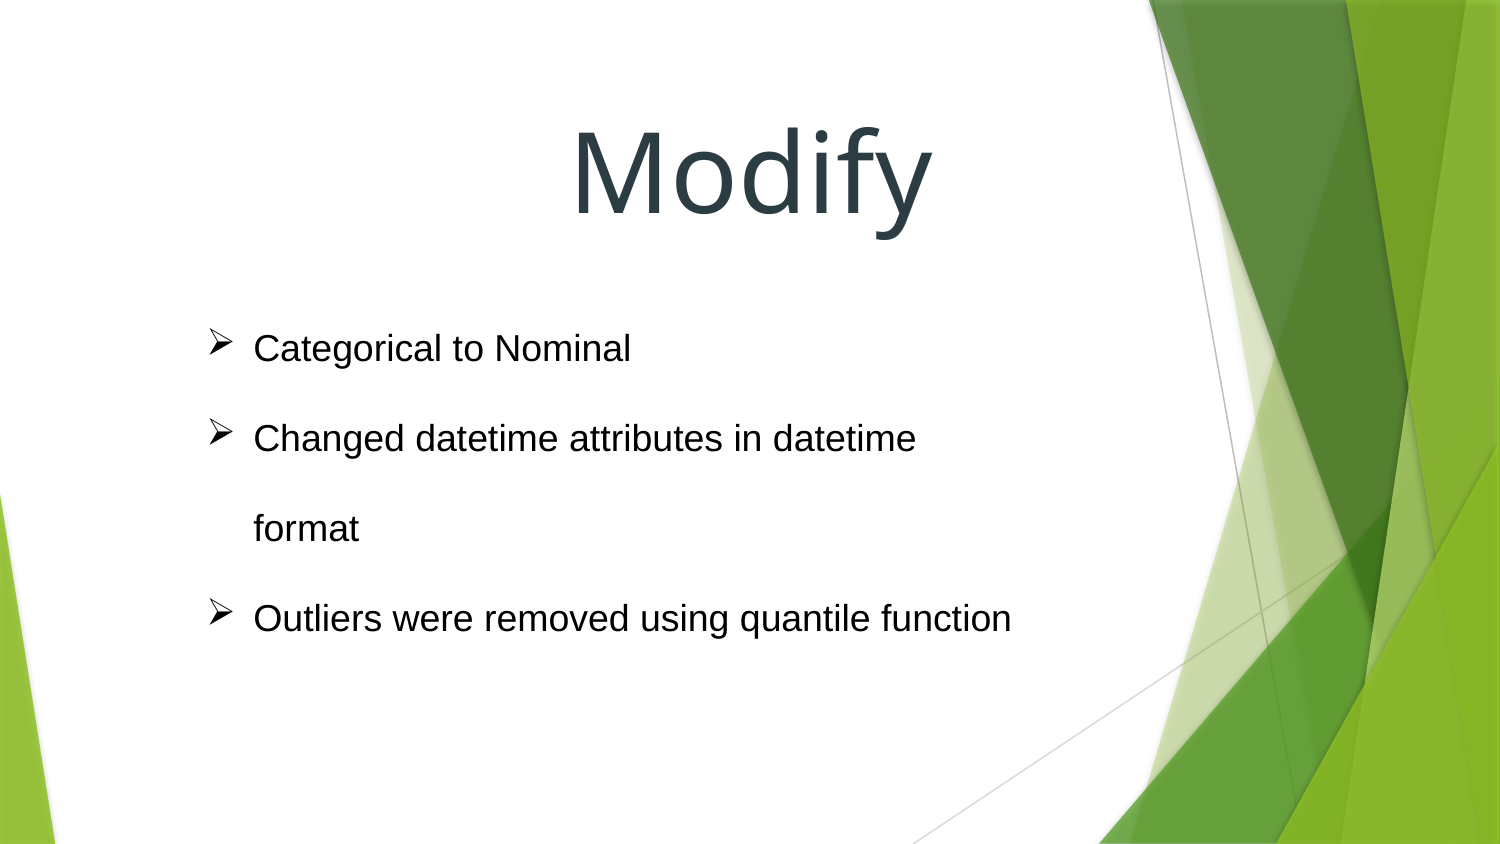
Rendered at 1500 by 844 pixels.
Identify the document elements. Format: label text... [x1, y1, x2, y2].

text_box Categorical to Nominal Changed datetime attributes in datetime format Outliers were removed using quantile function [191, 271, 1045, 647]
list [119, 245, 1381, 712]
title Modify [119, 85, 1381, 228]
